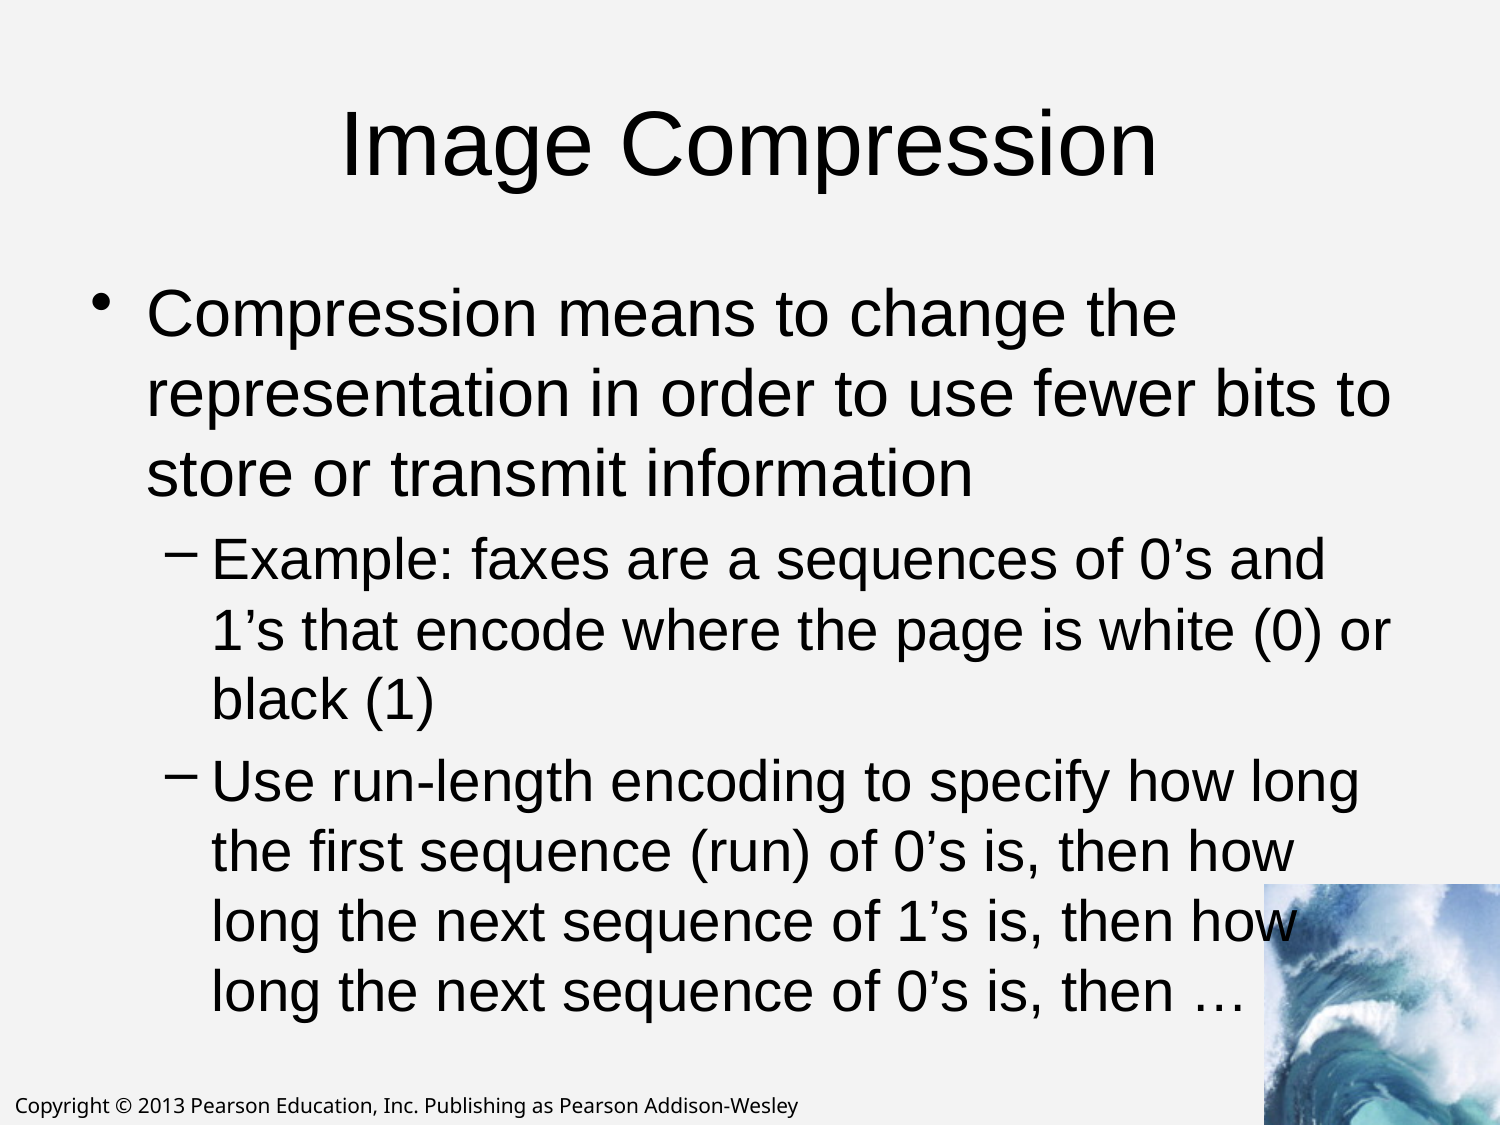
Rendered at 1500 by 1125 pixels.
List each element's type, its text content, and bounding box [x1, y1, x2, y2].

list Compression means to change the representation in order to use fewer bits to store or transmit information Example: faxes are a sequences of 0’s and 1’s that encode where the page is white (0) or black (1) Use run-length encoding to specify how long the first sequence (run) of 0’s is, then how long the next sequence of 1’s is, then how long the next sequence of 0’s is, then … [74, 262, 1426, 1006]
title Image Compression [74, 44, 1426, 233]
picture [1264, 884, 1500, 1125]
